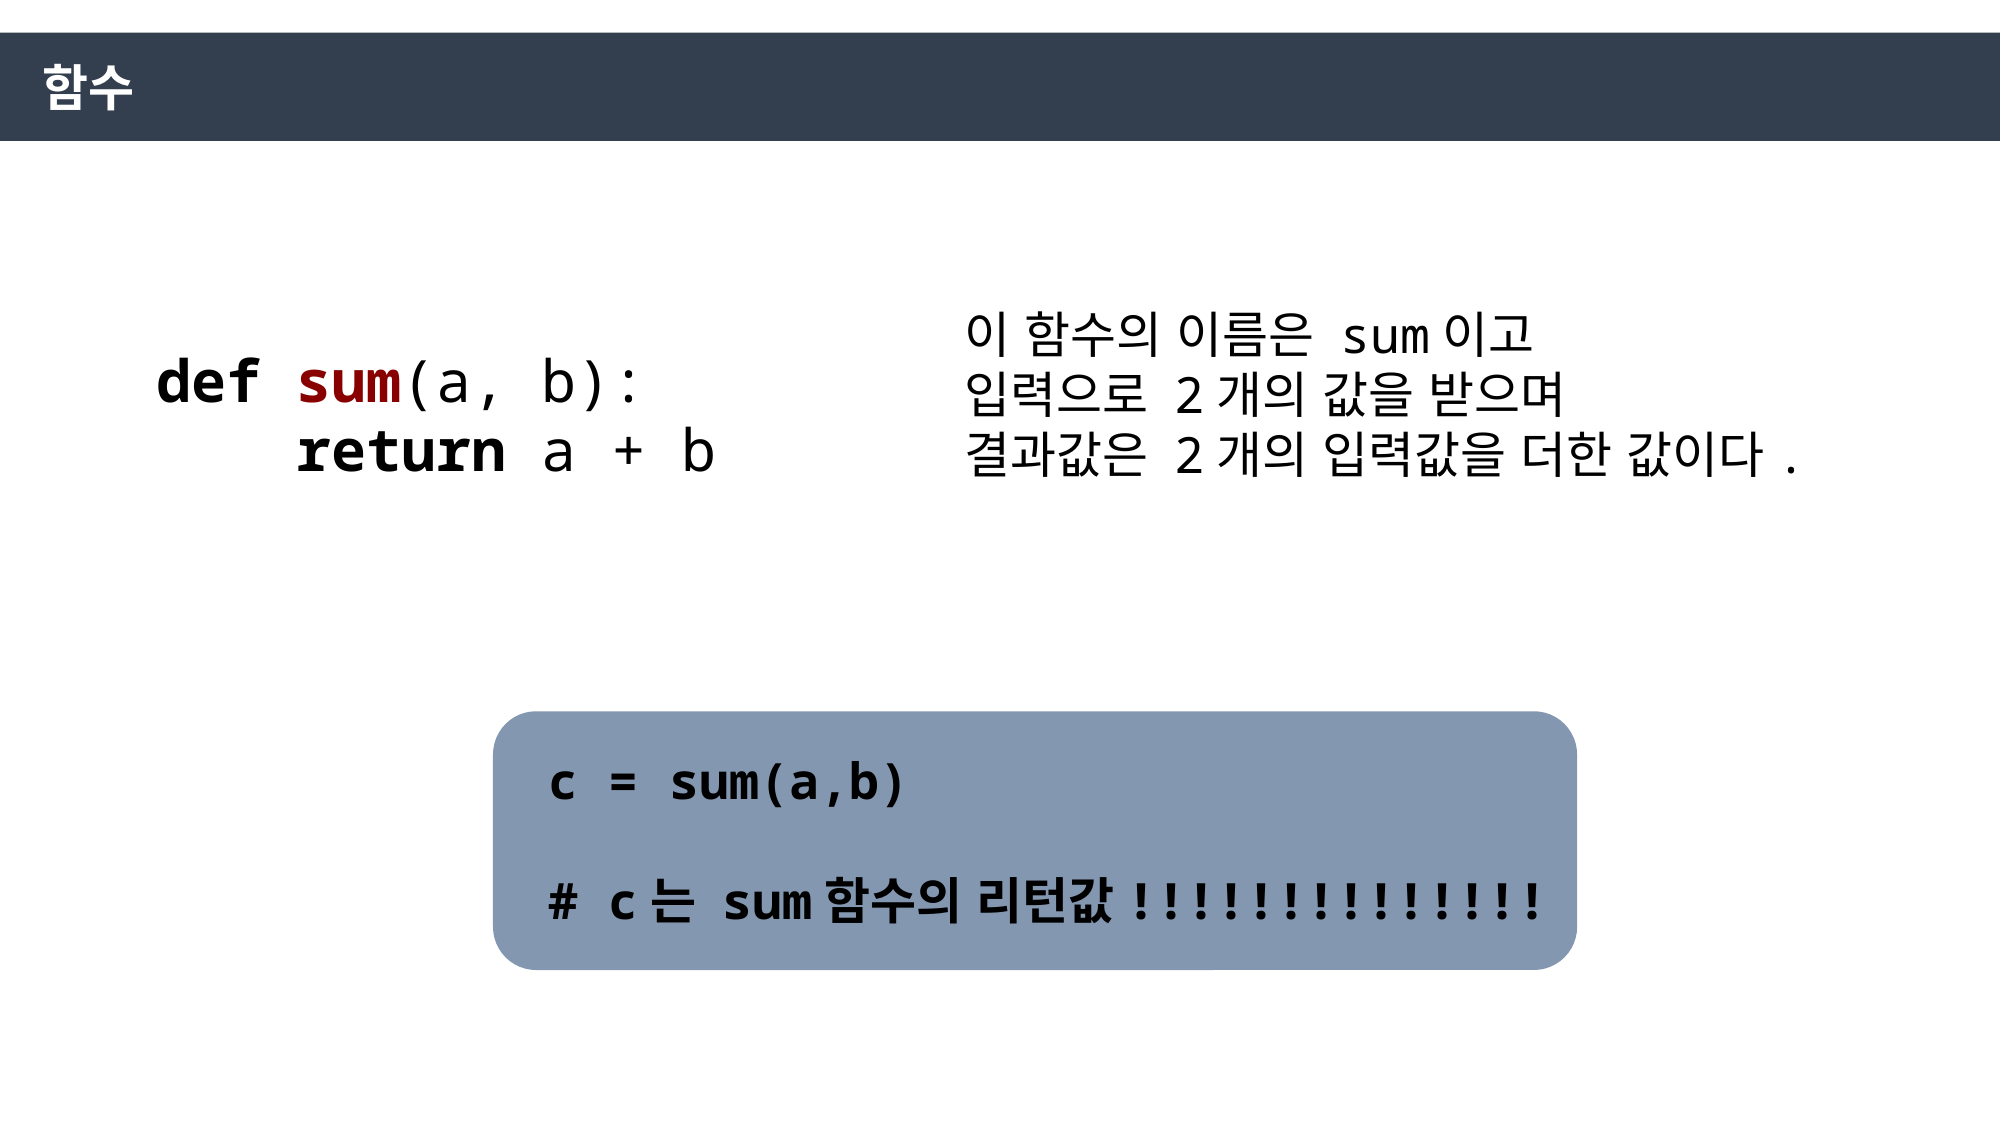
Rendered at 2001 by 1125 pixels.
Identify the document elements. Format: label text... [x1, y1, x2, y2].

text_box [0, 32, 2000, 142]
text_box 함수 [28, 48, 1517, 124]
text_box [491, 710, 1579, 972]
text_box c = sum(a,b) # c는 sum함수의 리턴값!!!!!!!!!!!!!! [534, 742, 1567, 937]
text_box def sum(a, b): return a + b [141, 336, 731, 491]
text_box 이 함수의 이름은 sum이고 입력으로 2개의 값을 받으며 결과값은 2개의 입력값을 더한 값이다. [949, 295, 2000, 491]
